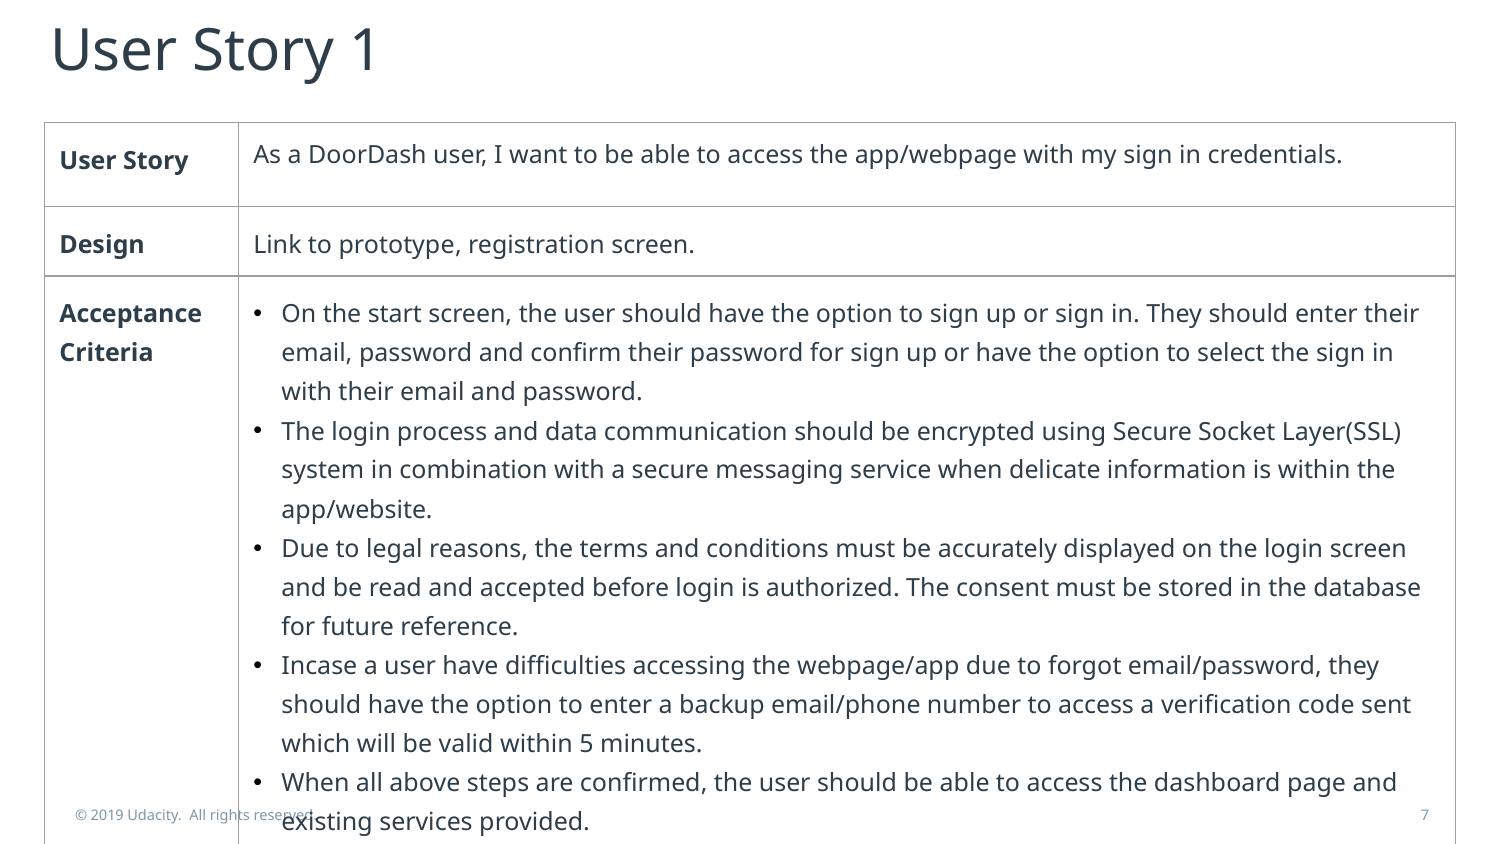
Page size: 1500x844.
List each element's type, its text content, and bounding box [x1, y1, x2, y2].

title User Story 1 [50, 12, 1400, 111]
table_cell Link to prototype, registration screen. [239, 207, 1455, 275]
table_cell Acceptance Criteria [45, 277, 238, 844]
table_cell On the start screen, the user should have the option to sign up or sign in. They should enter their email, password and confirm their password for sign up or have the option to select the sign in with their email and password. The login process and data communication should be encrypted using Secure Socket Layer(SSL) system in combination with a secure messaging service when delicate information is within the app/website. Due to legal reasons, the terms and conditions must be accurately displayed on the login screen and be read and accepted before login is authorized. The consent must be stored in the database for future reference. Incase a user have difficulties accessing the webpage/app due to forgot email/password, they should have the option to enter a backup email/phone number to access a verification code sent which will be valid within 5 minutes. When all above steps are confirmed, the user should be able to access the dashboard page and existing services provided. [239, 277, 1455, 844]
table_header As a DoorDash user, I want to be able to access the app/webpage with my sign in credentials. [239, 123, 1455, 206]
table_header User Story [45, 123, 238, 206]
table_cell Design [45, 207, 238, 275]
